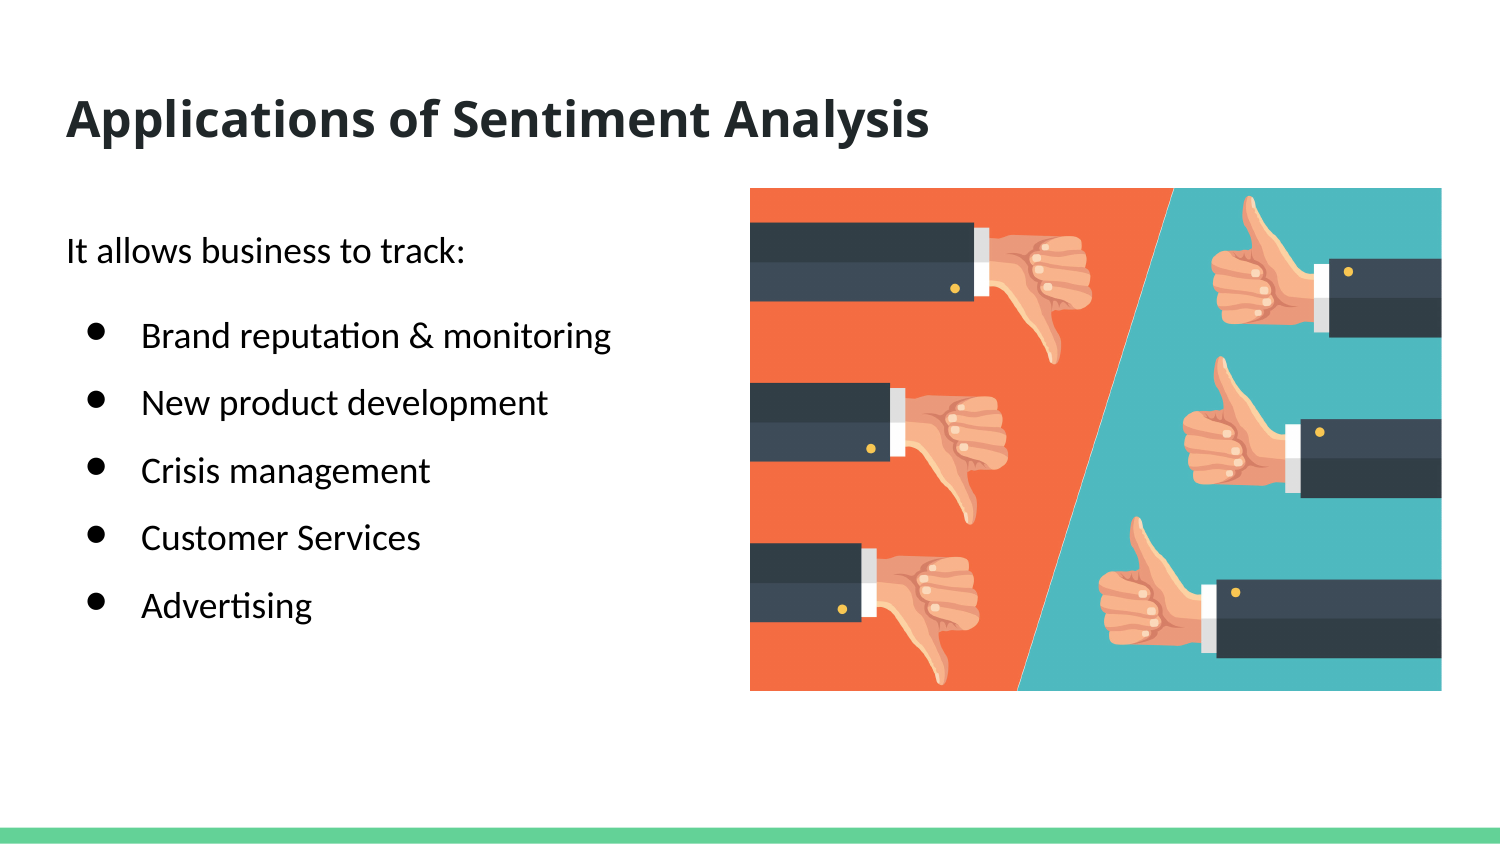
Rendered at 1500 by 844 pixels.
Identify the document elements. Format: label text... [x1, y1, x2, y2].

list It allows business to track: Brand reputation & monitoring New product development Crisis management Customer Services Advertising [51, 189, 758, 750]
title Applications of Sentiment Analysis [51, 72, 1449, 167]
picture [749, 188, 1443, 691]
